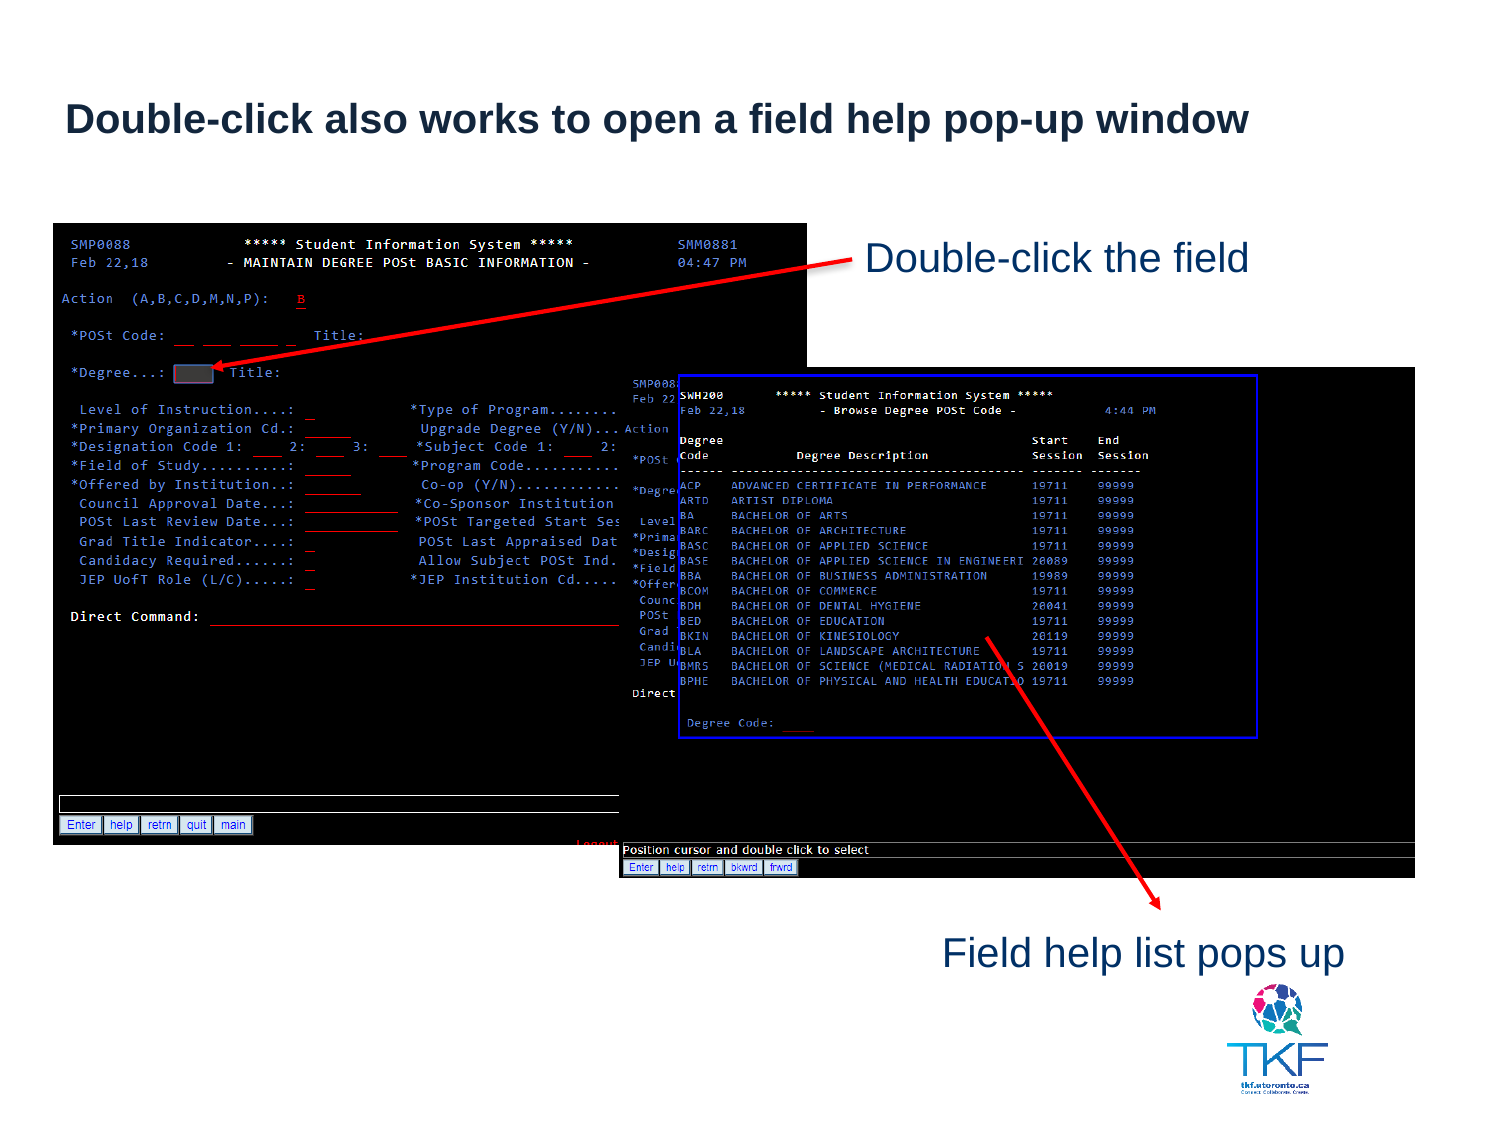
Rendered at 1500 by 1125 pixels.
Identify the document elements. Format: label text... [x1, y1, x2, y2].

text_box Double-click also works to open a field help pop-up window [53, 92, 1380, 198]
picture [1210, 983, 1343, 1109]
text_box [53, 223, 1353, 845]
text_box Field help list pops up [927, 917, 1409, 983]
picture [618, 367, 1415, 879]
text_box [986, 636, 1161, 911]
